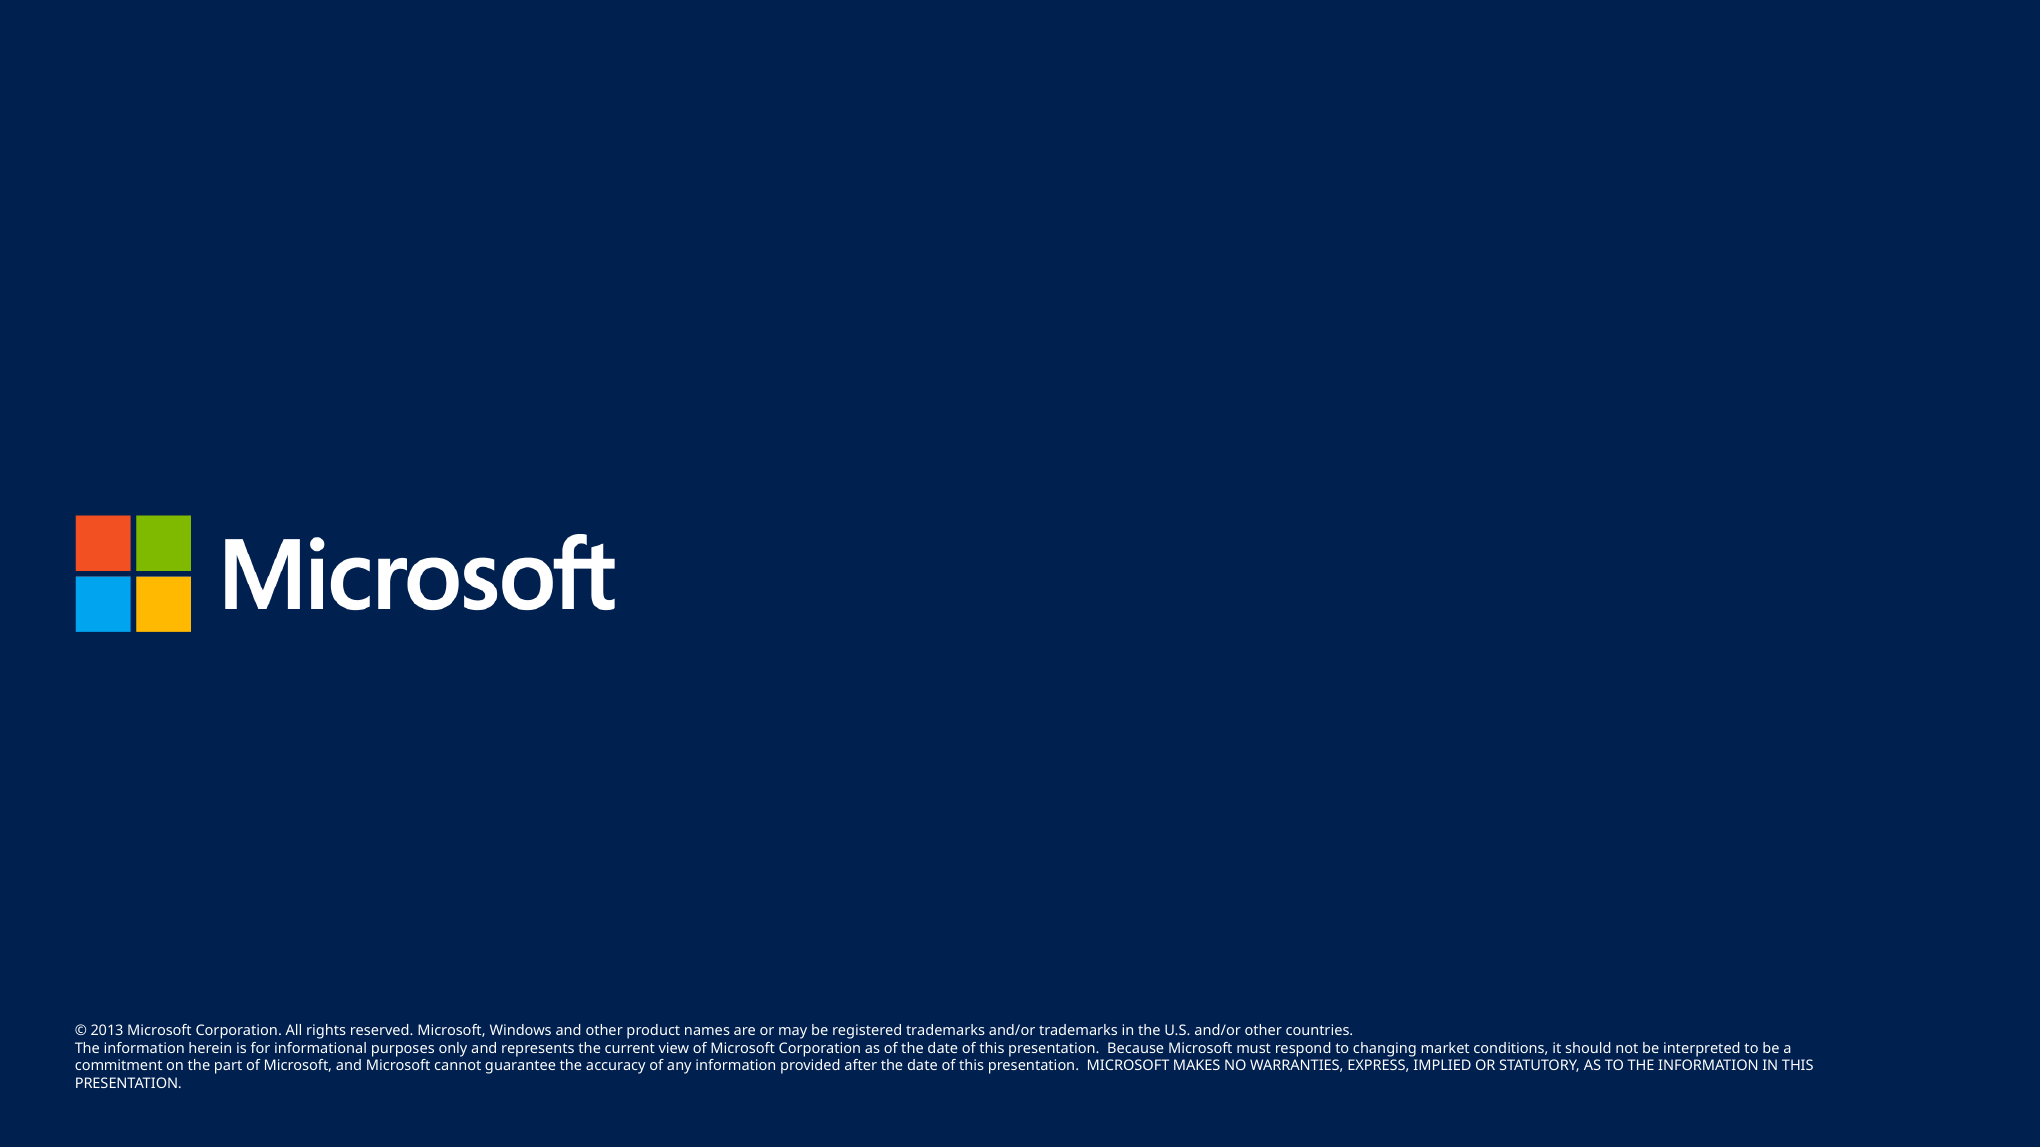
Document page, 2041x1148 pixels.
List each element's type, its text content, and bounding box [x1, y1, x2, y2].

text_box © 2013 Microsoft Corporation. All rights reserved. Microsoft, Windows and other product names are or may be registered trademarks and/or trademarks in the U.S. and/or other countries. The information herein is for informational purposes only and represents the current view of Microsoft Corporation as of the date of this presentation. Because Microsoft must respond to changing market conditions, it should not be interpreted to be a commitment on the part of Microsoft, and Microsoft cannot guarantee the accuracy of any information provided after the date of this presentation. MICROSOFT MAKES NO WARRANTIES, EXPRESS, IMPLIED OR STATUTORY, AS TO THE INFORMATION IN THIS PRESENTATION. [44, 997, 1845, 1115]
picture [75, 515, 616, 632]
